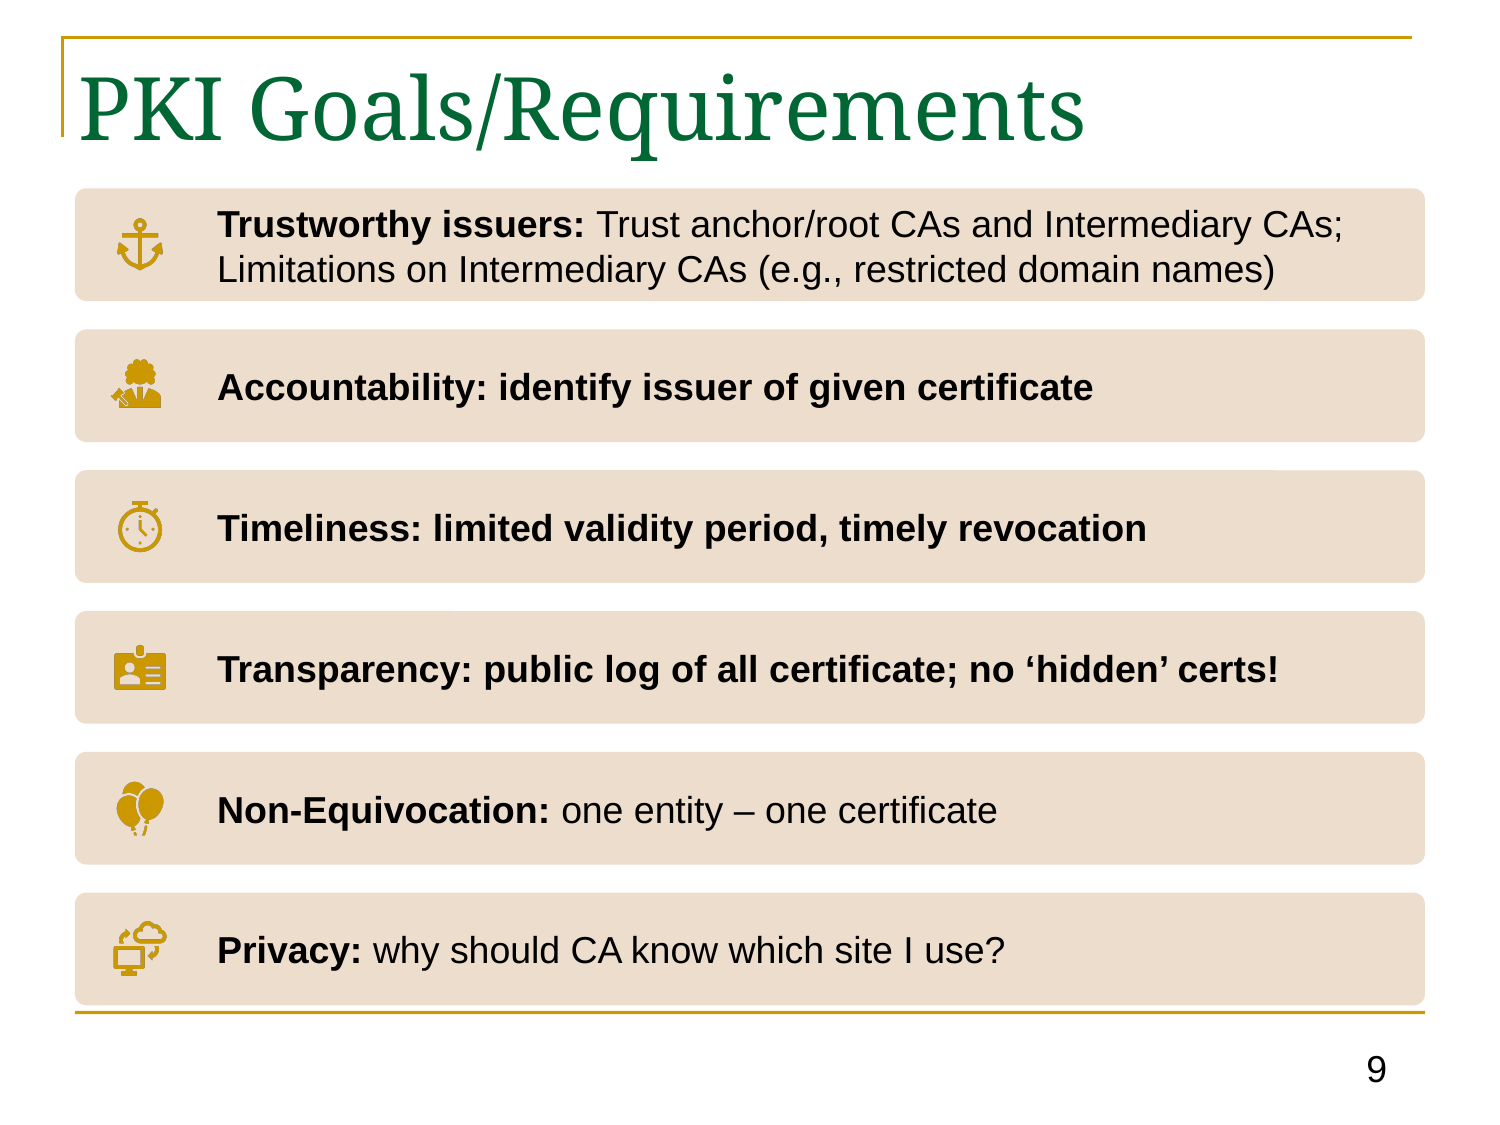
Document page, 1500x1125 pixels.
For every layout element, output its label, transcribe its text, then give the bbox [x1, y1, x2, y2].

title PKI Goals/Requirements [63, 45, 1425, 174]
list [74, 188, 1426, 1006]
text_box 9 [1351, 1023, 1424, 1098]
